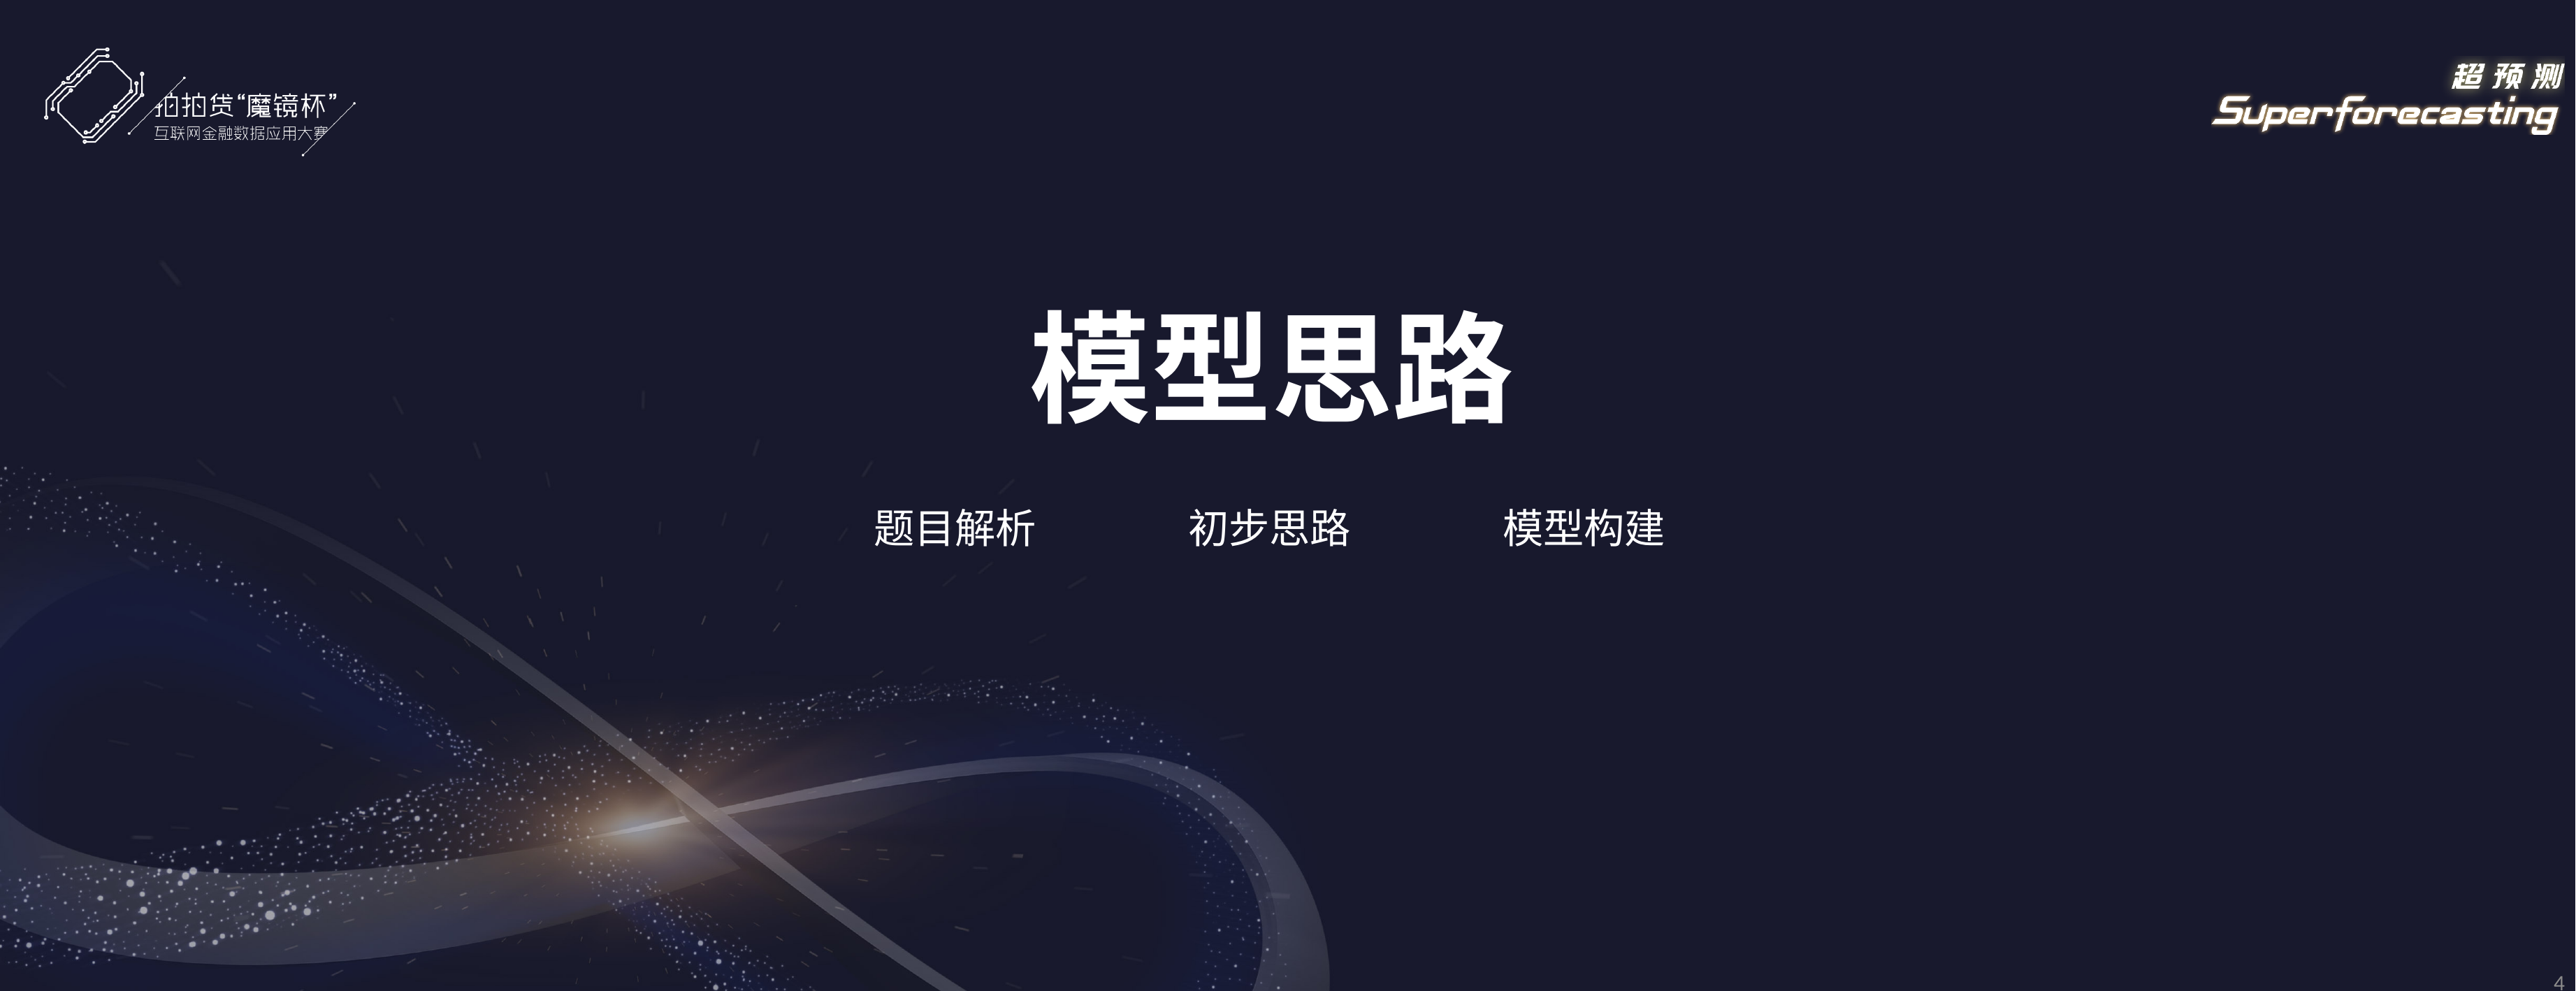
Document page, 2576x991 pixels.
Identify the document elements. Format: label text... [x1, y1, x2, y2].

text_box 题目解析 初步思路 模型构建 [729, 495, 1858, 559]
text_box 模型思路 [674, 284, 1870, 445]
picture [0, 0, 2575, 991]
slide_number 4 [2501, 953, 2576, 991]
